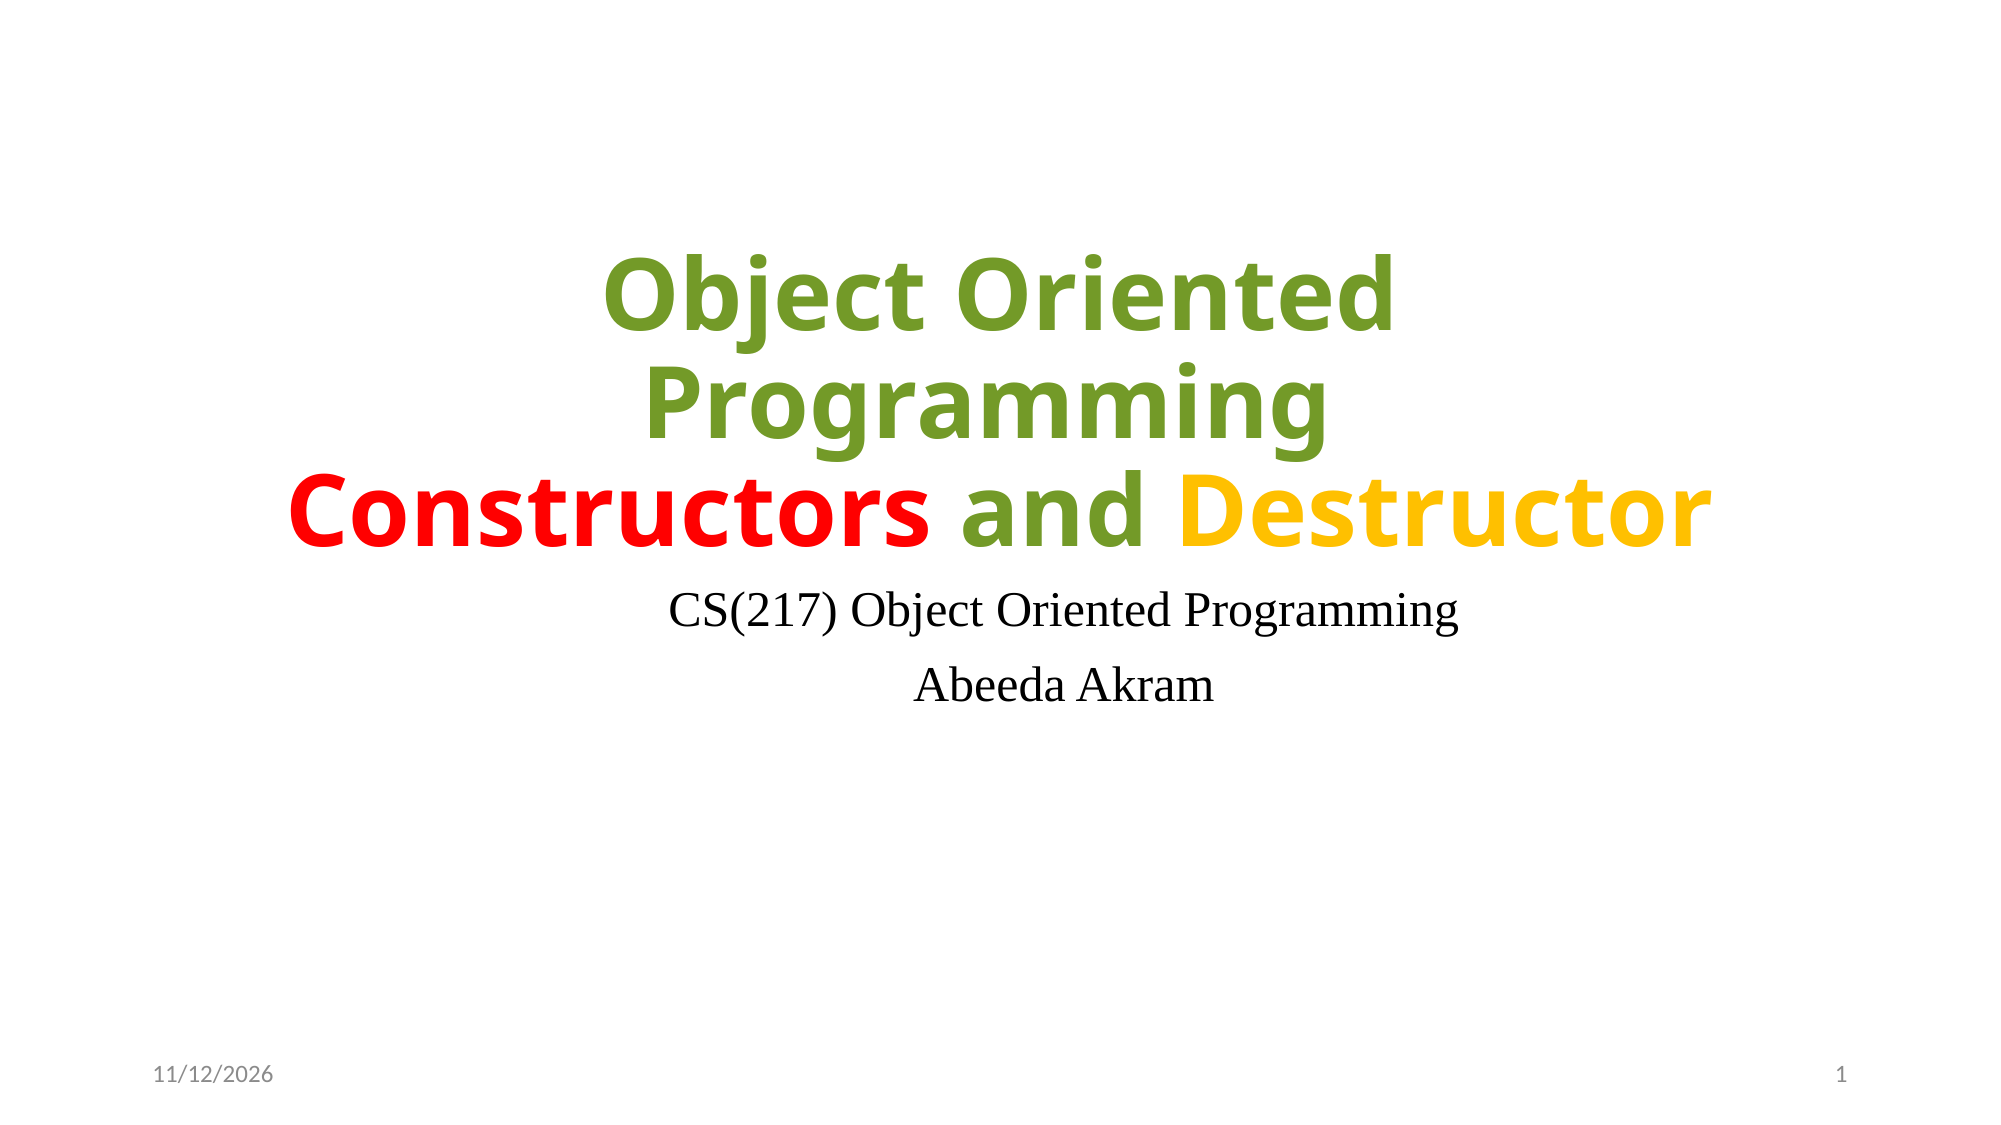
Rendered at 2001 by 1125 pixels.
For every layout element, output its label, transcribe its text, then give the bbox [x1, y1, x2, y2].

subtitle CS(217) Object Oriented Programming Abeeda Akram [313, 575, 1814, 848]
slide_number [137, 1042, 588, 1103]
title Object Oriented Programming Constructors and Destructor [249, 184, 1750, 576]
slide_number 1 [1412, 1042, 1863, 1103]
